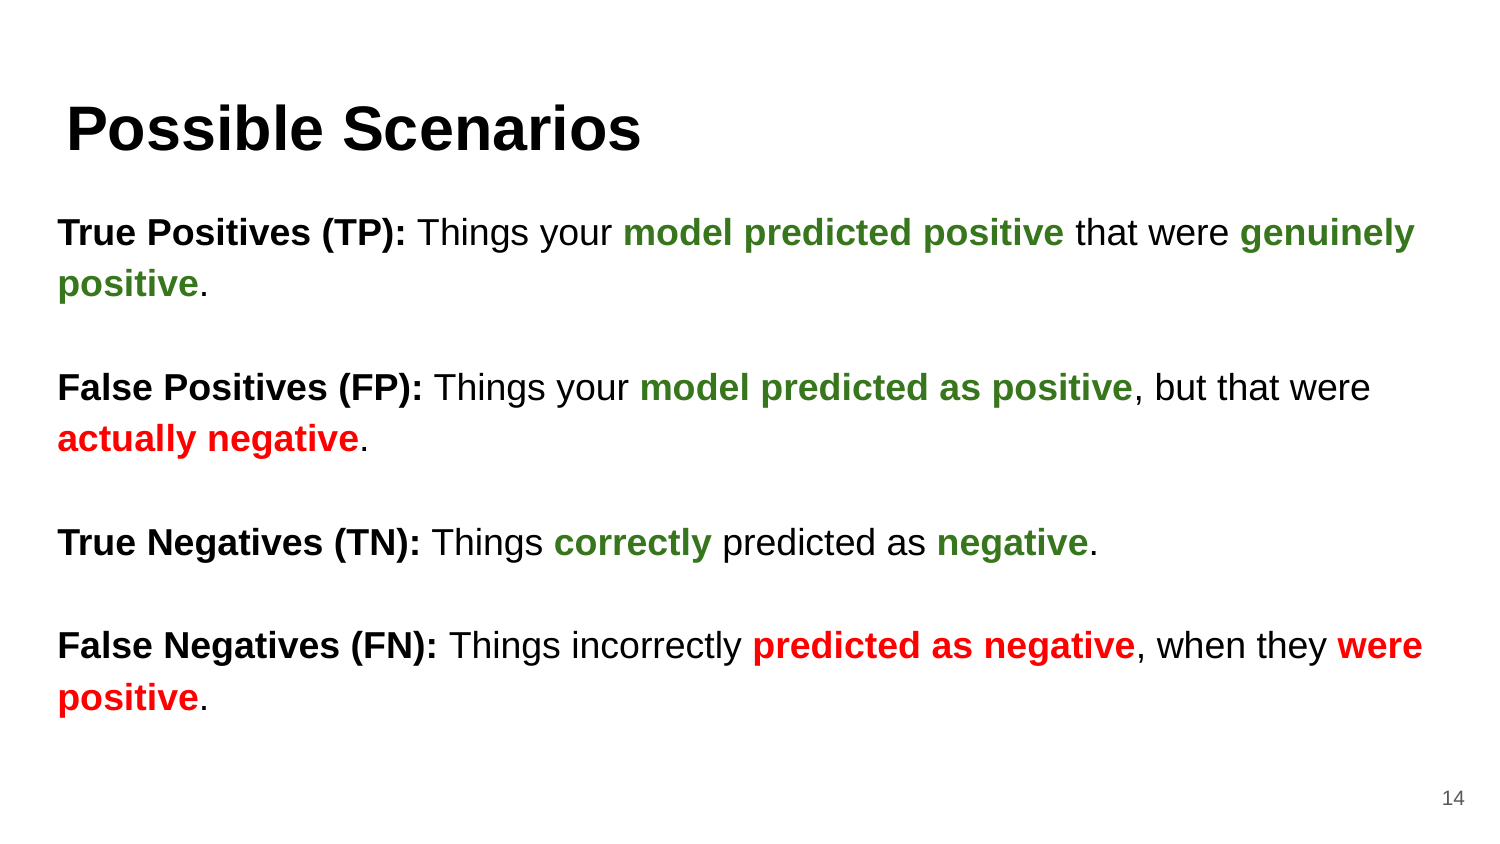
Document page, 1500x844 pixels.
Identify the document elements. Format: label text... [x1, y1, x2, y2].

slide_number ‹#› [1389, 764, 1480, 830]
title Possible Scenarios [51, 72, 1449, 167]
list True Positives (TP): Things your model predicted positive that were genuinely positive. False Positives (FP): Things your model predicted as positive, but that were actually negative. True Negatives (TN): Things correctly predicted as negative. False Negatives (FN): Things incorrectly predicted as negative, when they were positive. [42, 185, 1462, 830]
